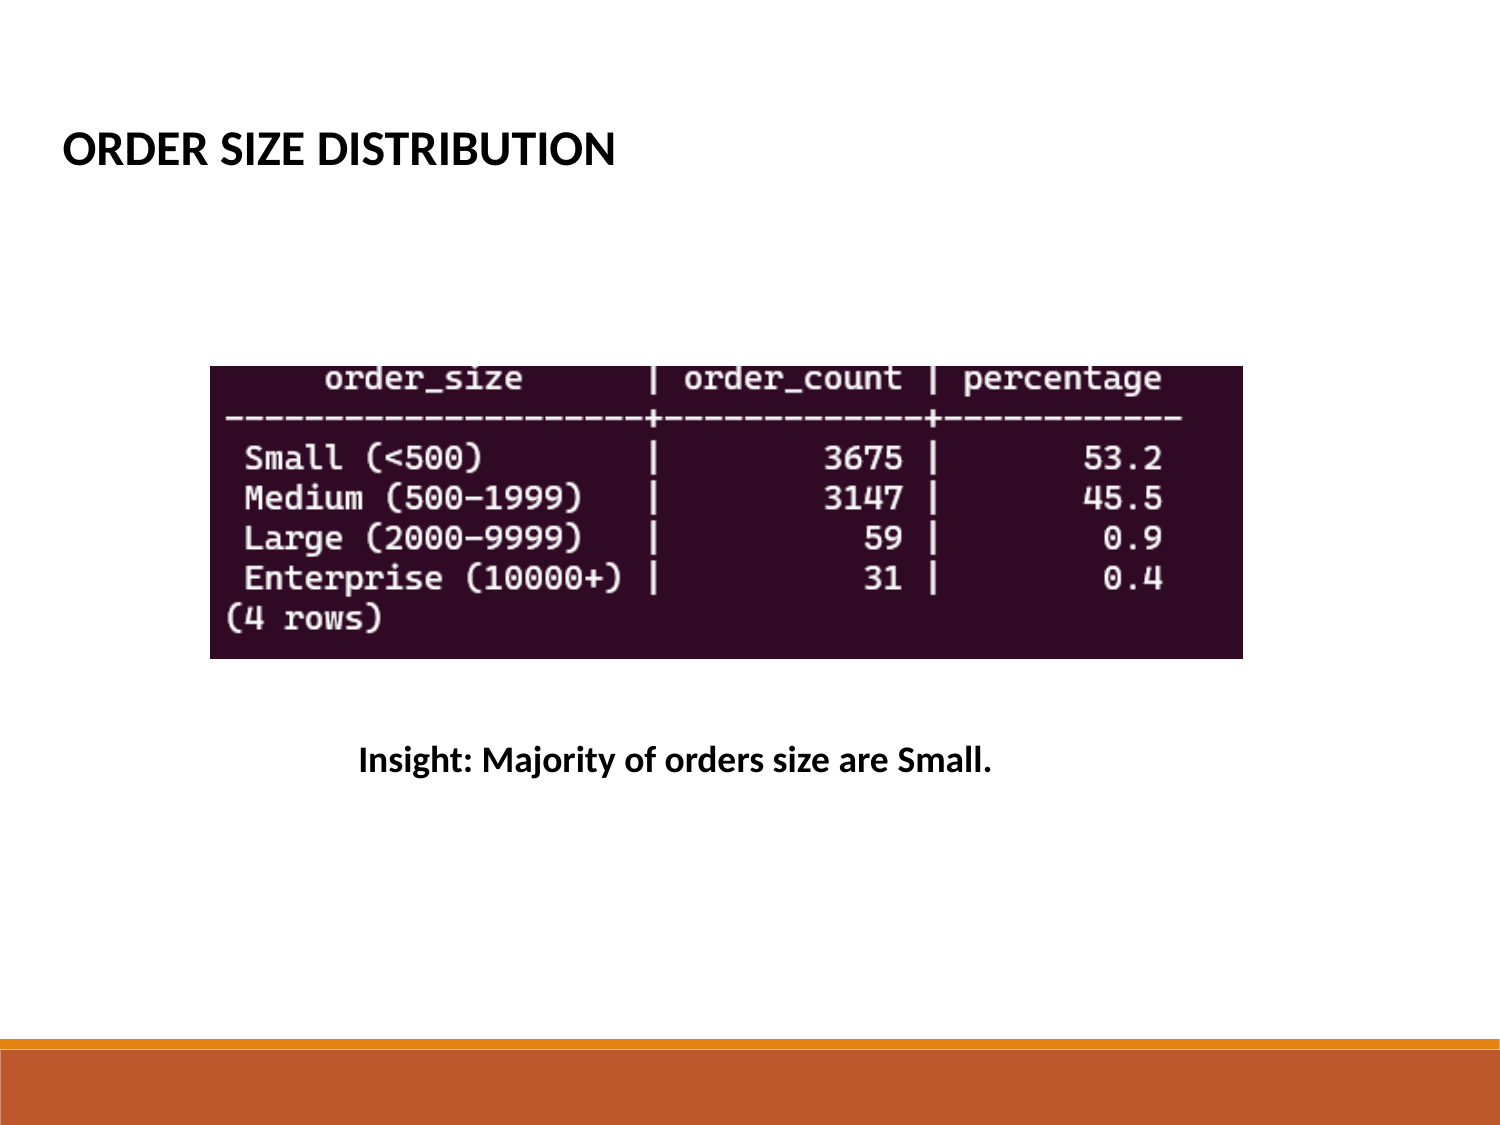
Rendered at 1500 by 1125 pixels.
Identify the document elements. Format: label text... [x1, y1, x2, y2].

picture [209, 365, 1243, 659]
text_box Insight: Majority of orders size are Small. [343, 728, 1016, 788]
text_box ORDER SIZE DISTRIBUTION [47, 107, 665, 183]
